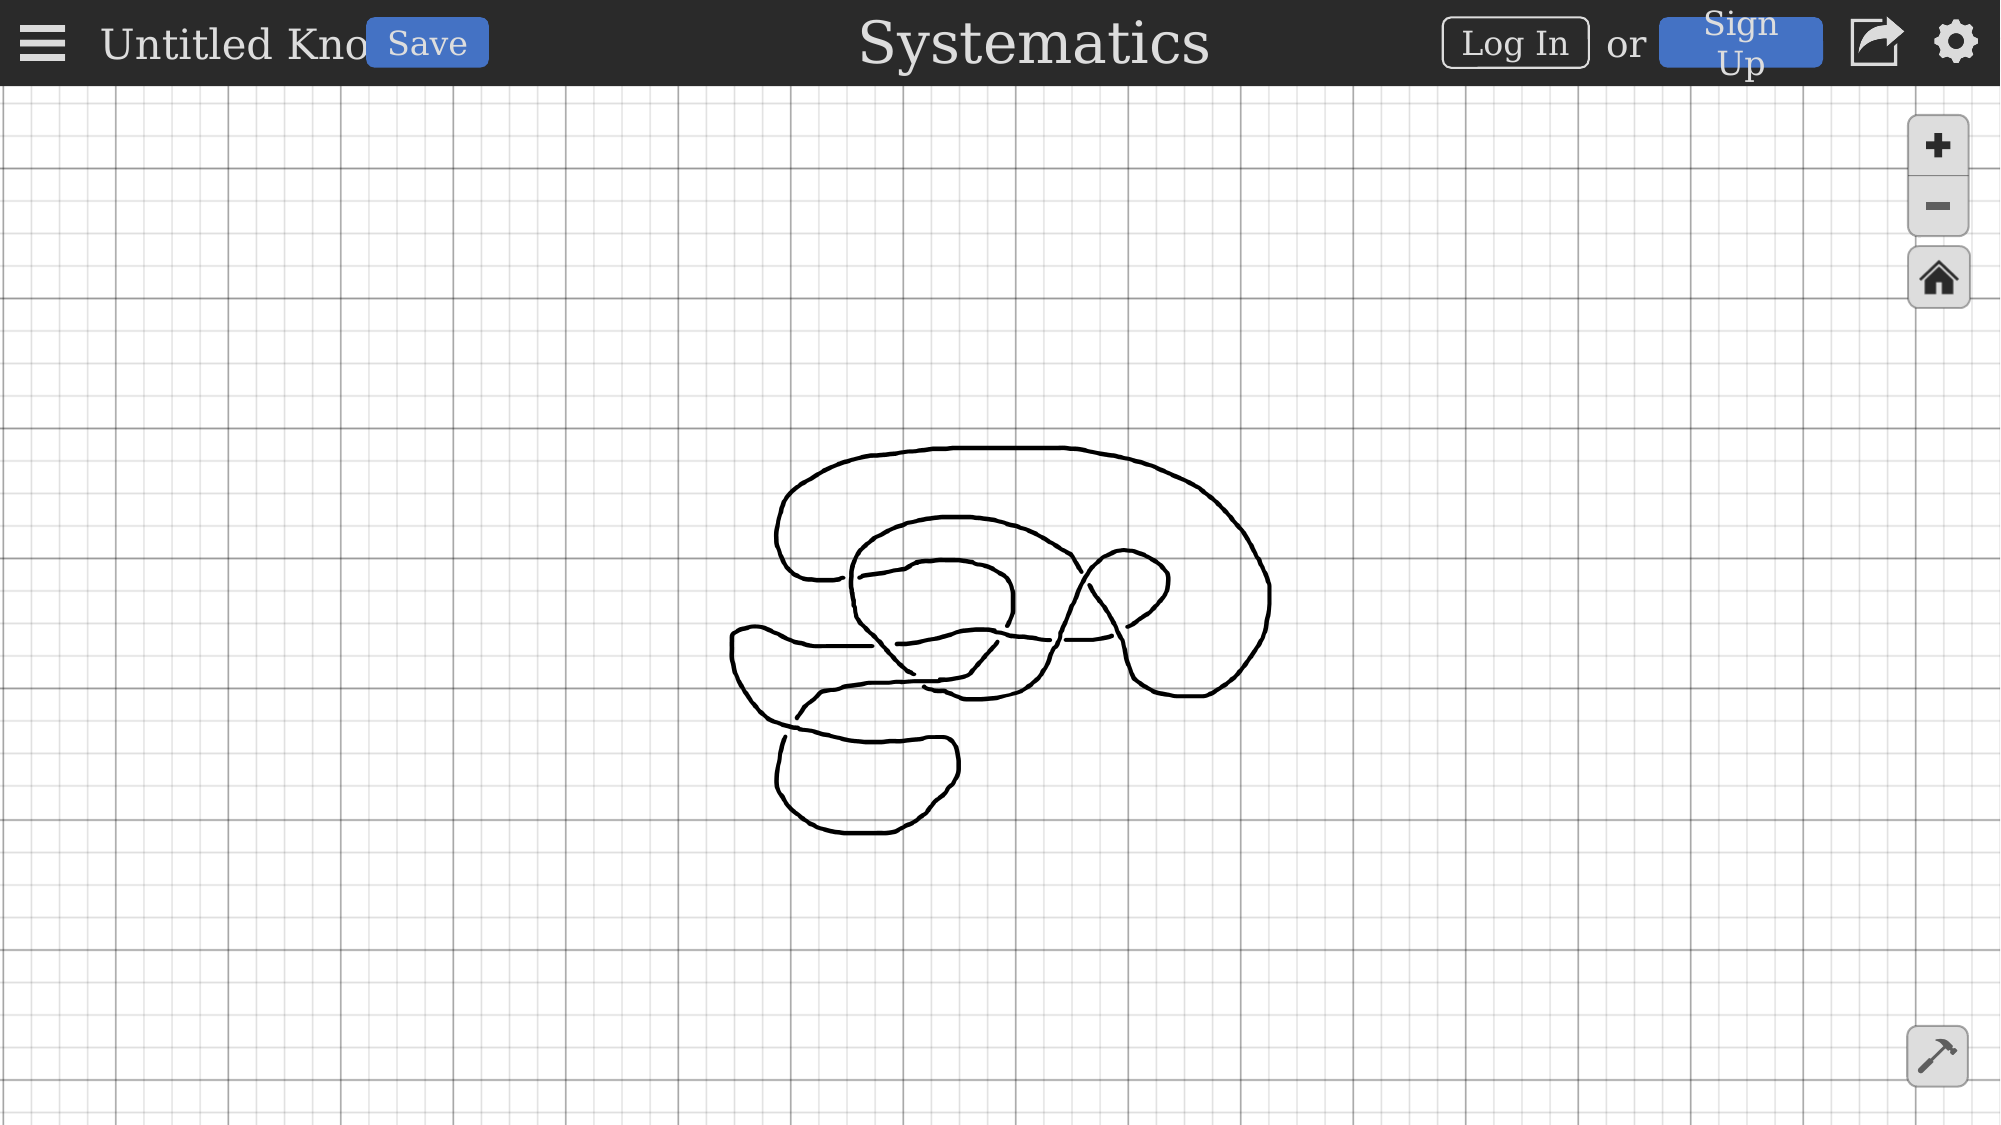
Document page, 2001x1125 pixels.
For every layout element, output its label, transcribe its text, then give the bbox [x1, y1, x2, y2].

text_box [0, 0, 2000, 87]
text_box [1925, 201, 1951, 211]
text_box Save [365, 16, 490, 69]
picture [0, 0, 2001, 1125]
text_box [1925, 132, 1951, 158]
text_box [1906, 113, 1970, 238]
picture [1846, 10, 1908, 72]
text_box Log In [1441, 16, 1590, 69]
text_box Systematics [759, 0, 1310, 83]
text_box Untitled Knot [84, 10, 465, 76]
text_box Sign Up [1663, 16, 1825, 69]
text_box [1906, 1024, 1969, 1088]
picture [1925, 10, 1987, 72]
text_box or [1591, 12, 1663, 72]
picture [13, 14, 72, 72]
